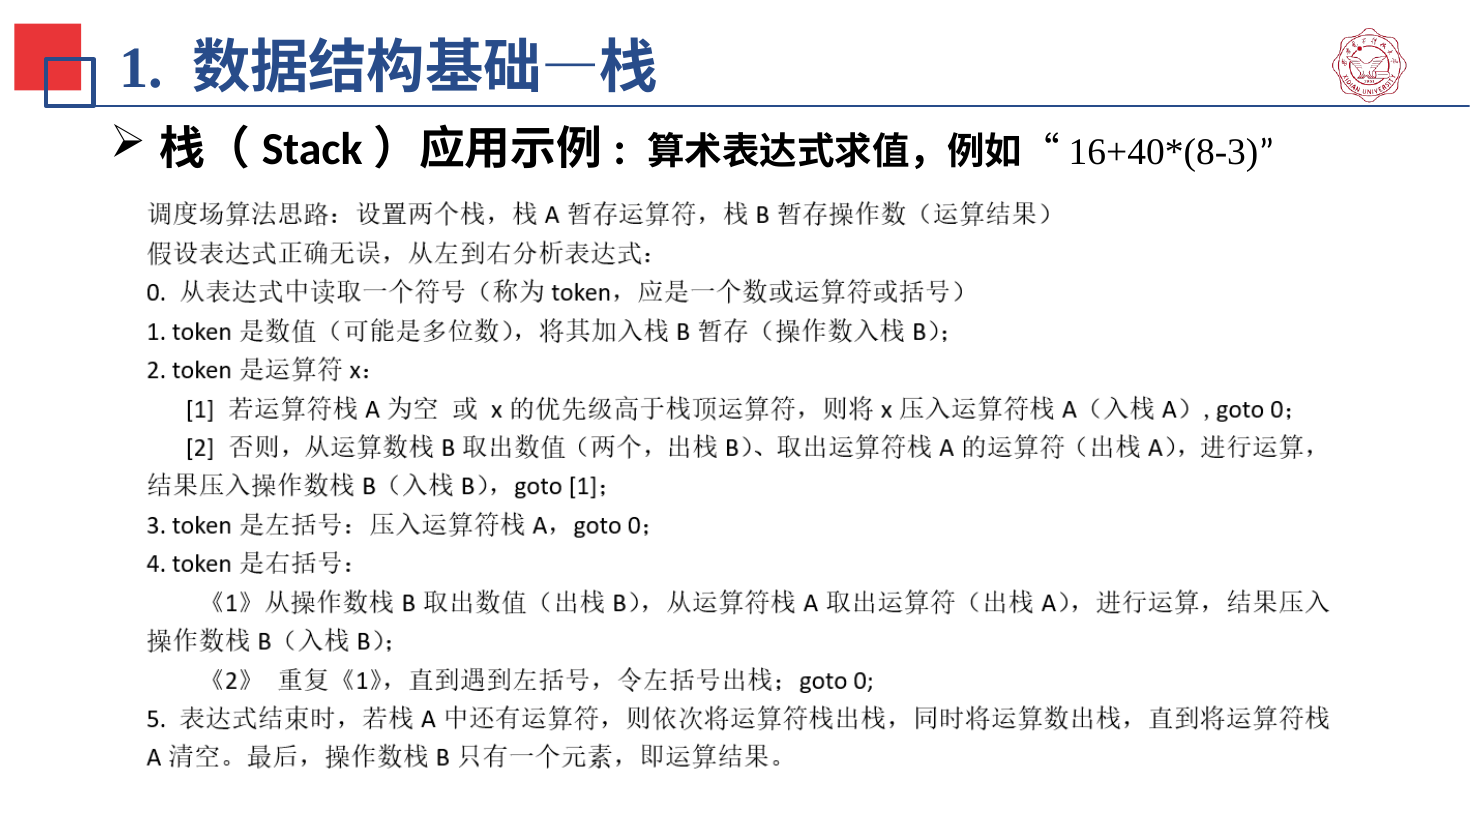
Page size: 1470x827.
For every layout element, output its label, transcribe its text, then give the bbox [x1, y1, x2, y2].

text_box 1. 数据结构基础—栈 [108, 23, 1145, 105]
picture [1325, 16, 1421, 105]
text_box [44, 57, 96, 108]
text_box 栈（Stack）应用示例: 算术表达式求值，例如“16+40*(8-3)” [96, 115, 1385, 284]
text_box [12, 21, 83, 92]
picture [132, 195, 1351, 780]
